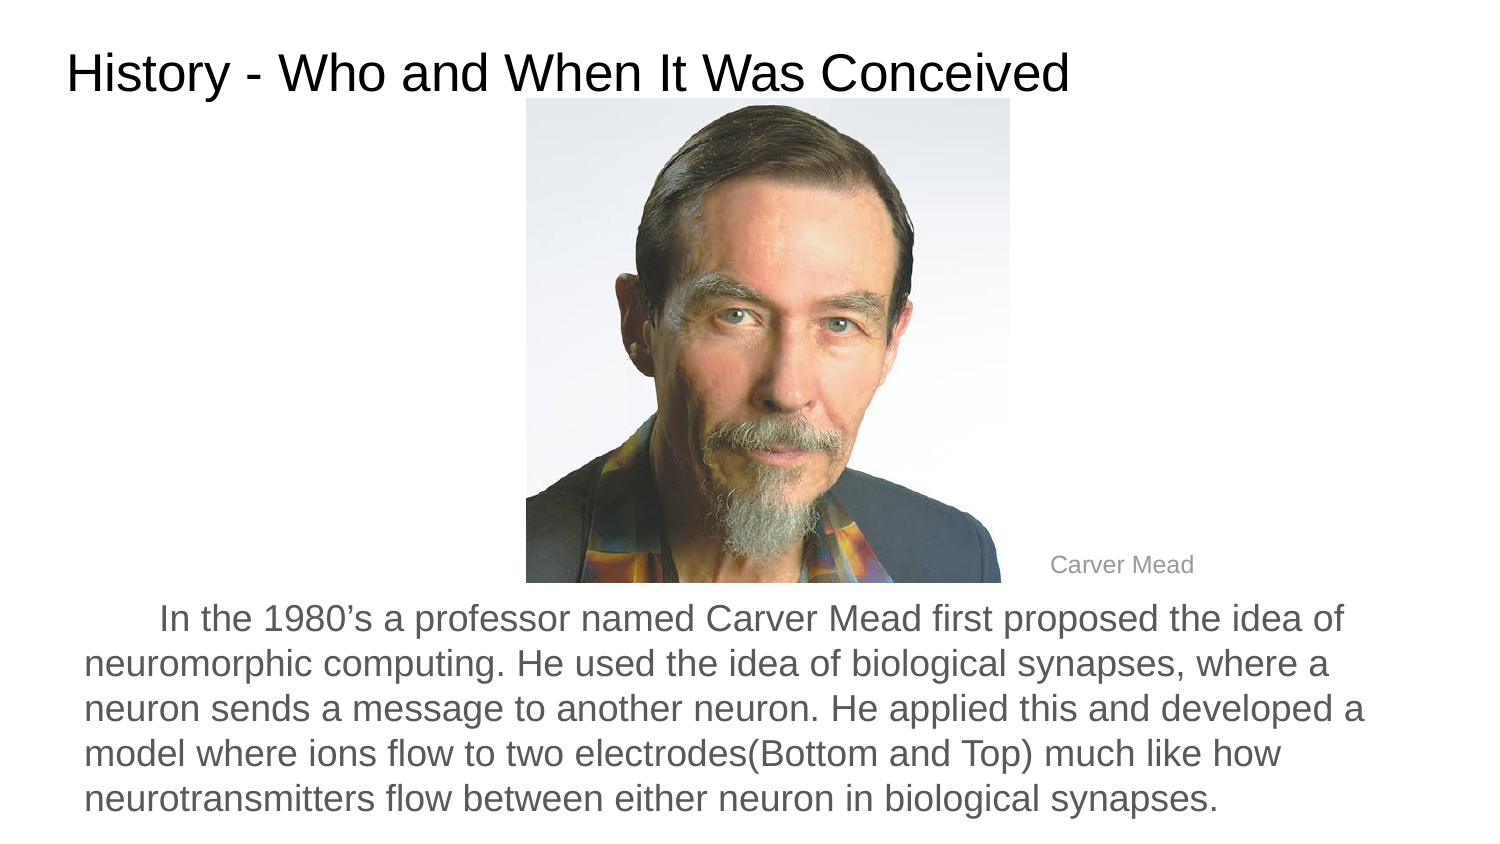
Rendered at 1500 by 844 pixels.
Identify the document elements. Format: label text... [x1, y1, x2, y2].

title History - Who and When It Was Conceived [51, 23, 1449, 117]
text_box Carver Mead [1034, 533, 1476, 594]
picture [526, 98, 1010, 583]
list In the 1980’s a professor named Carver Mead first proposed the idea of neuromorphic computing. He used the idea of biological synapses, where a neuron sends a message to another neuron. He applied this and developed a model where ions flow to two electrodes(Bottom and Top) much like how neurotransmitters flow between either neuron in biological synapses. [69, 369, 1467, 844]
